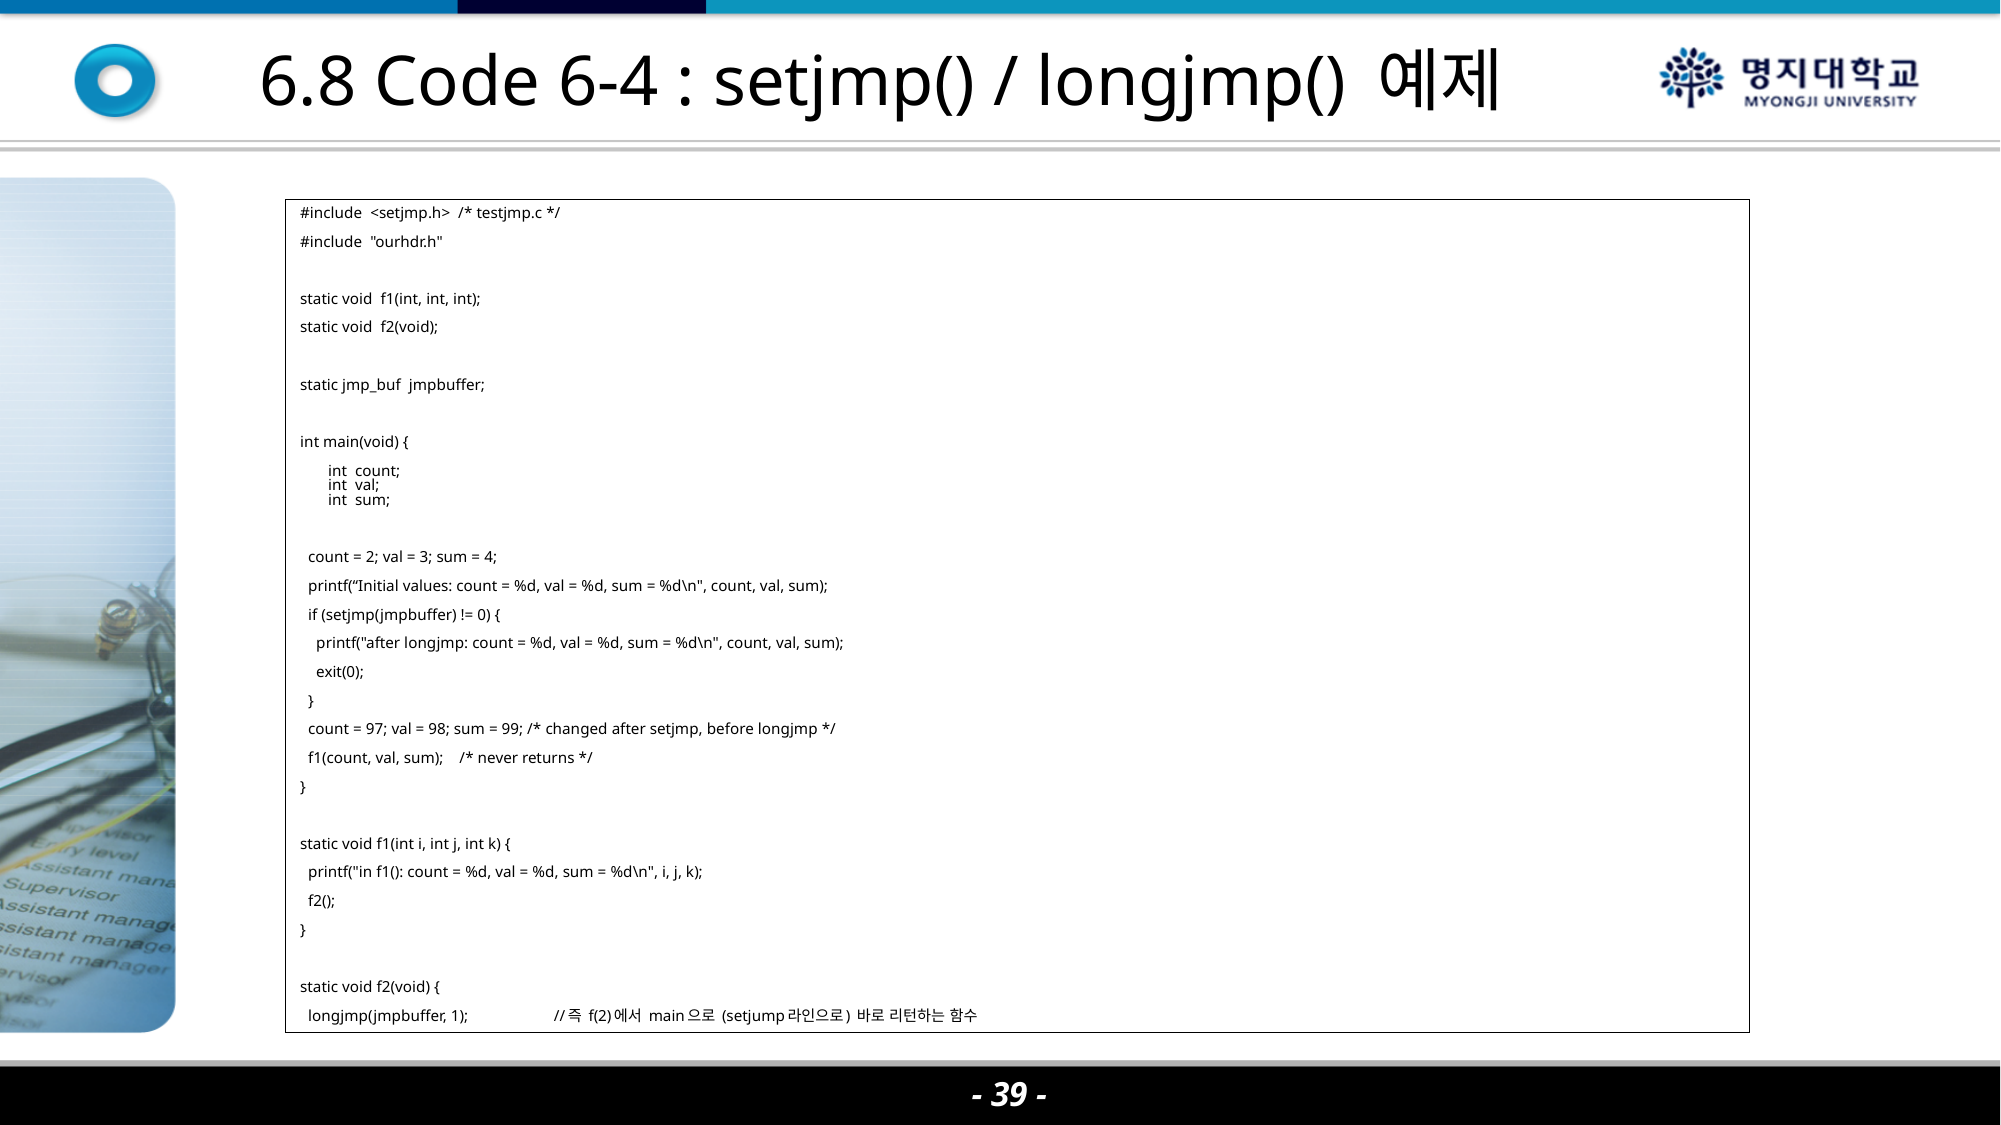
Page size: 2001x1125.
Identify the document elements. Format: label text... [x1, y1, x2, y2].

text_box - 39 - [913, 1065, 1106, 1125]
list #include <setjmp.h> /* testjmp.c */ #include "ourhdr.h" static void f1(int, int, int); static void f2(void); static jmp_buf jmpbuffer; int main(void) { int count; int val; int sum; count = 2; val = 3; sum = 4; printf(“Initial values: count = %d, val = %d, sum = %d\n", count, val, sum); if (setjmp(jmpbuffer) != 0) { printf("after longjmp: count = %d, val = %d, sum = %d\n", count, val, sum); exit(0); } count = 97; val = 98; sum = 99; /* changed after setjmp, before longjmp */ f1(count, val, sum); /* never returns */ } static void f1(int i, int j, int k) { printf("in f1(): count = %d, val = %d, sum = %d\n", i, j, k); f2(); } static void f2(void) { longjmp(jmpbuffer, 1); //즉 f(2)에서 main으로 (setjump라인으로) 바로 리턴하는 함수 [285, 199, 1750, 1033]
picture [0, 0, 2001, 1125]
title 6.8 Code 6-4 : setjmp() / longjmp() 예제 [244, 38, 1891, 129]
